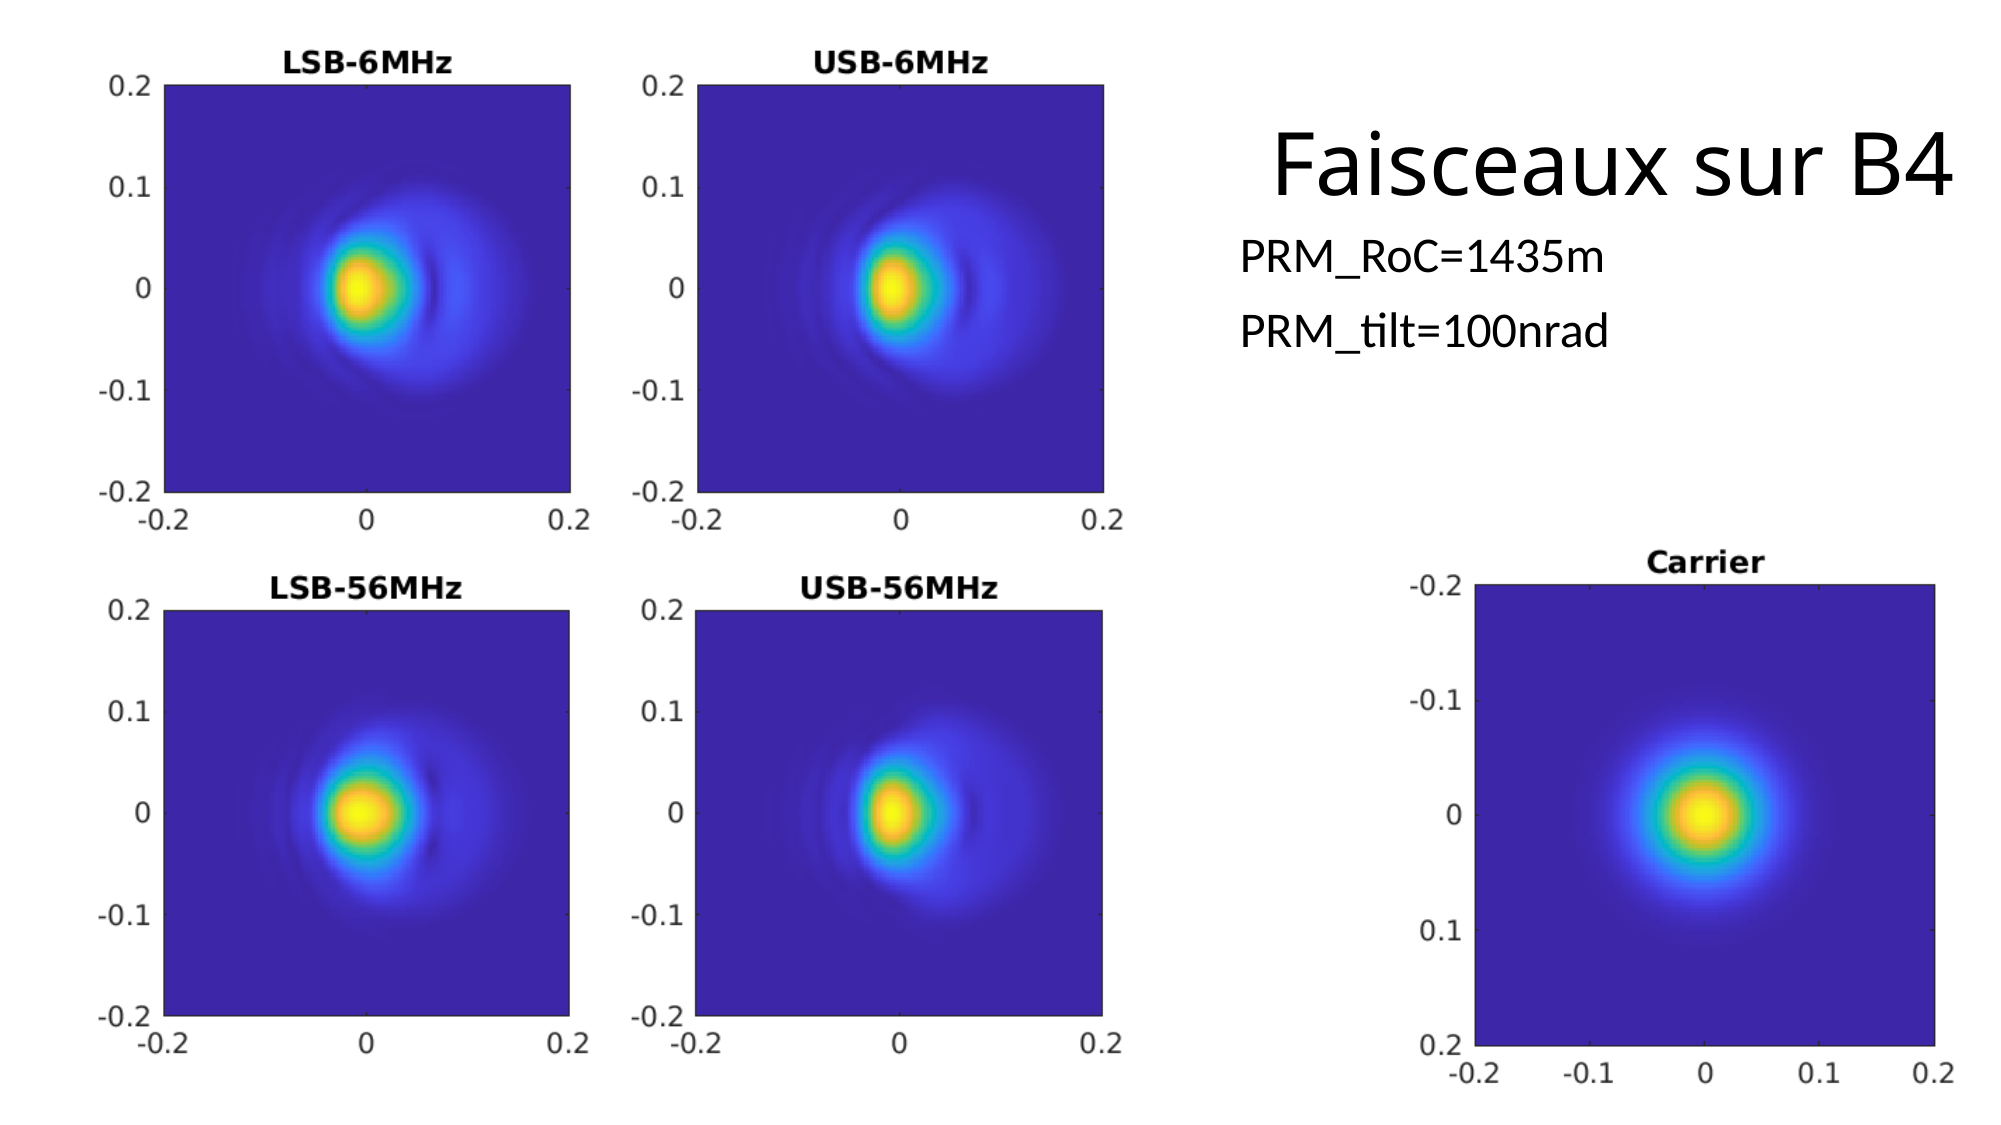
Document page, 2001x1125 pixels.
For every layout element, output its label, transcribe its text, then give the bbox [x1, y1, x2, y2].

text_box Faisceaux sur B4 [1224, 74, 2000, 222]
picture [1398, 527, 1990, 1125]
subtitle PRM_RoC=1435m PRM_tilt=100nrad [1224, 222, 1978, 412]
picture [6, 0, 1218, 1125]
